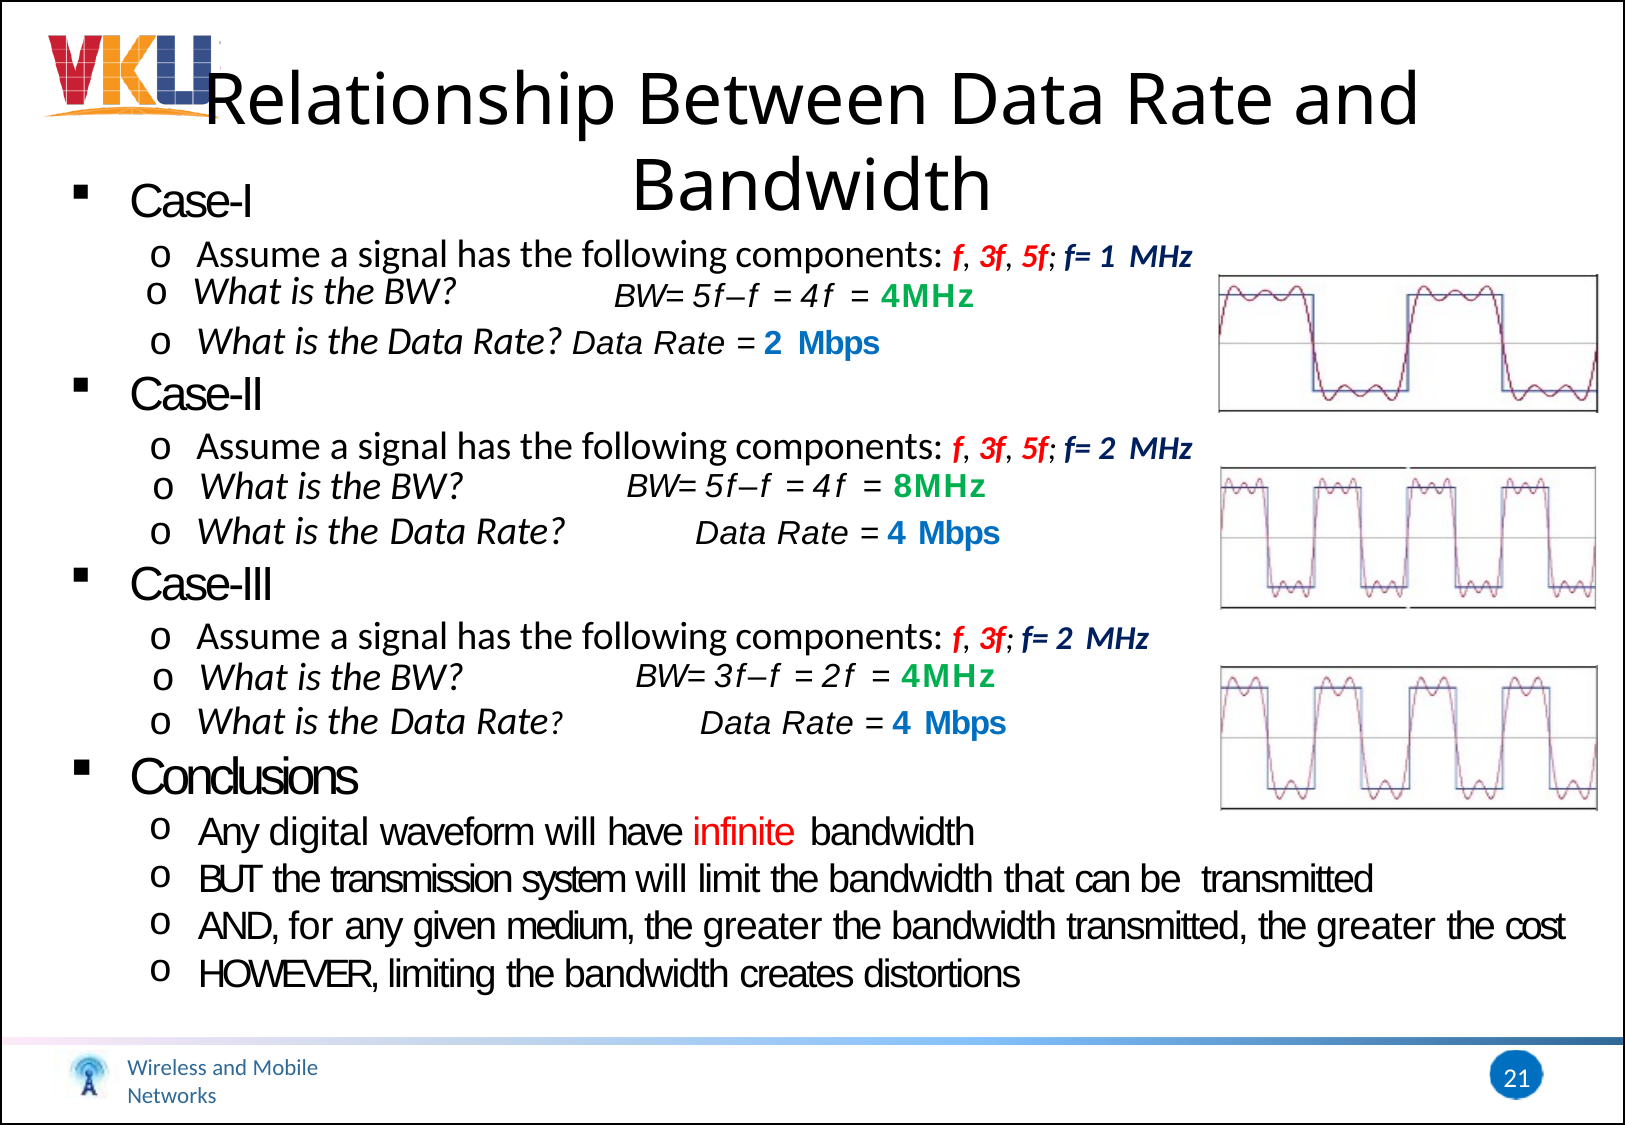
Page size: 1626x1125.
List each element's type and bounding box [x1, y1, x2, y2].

text_box [0, 0, 1625, 1125]
